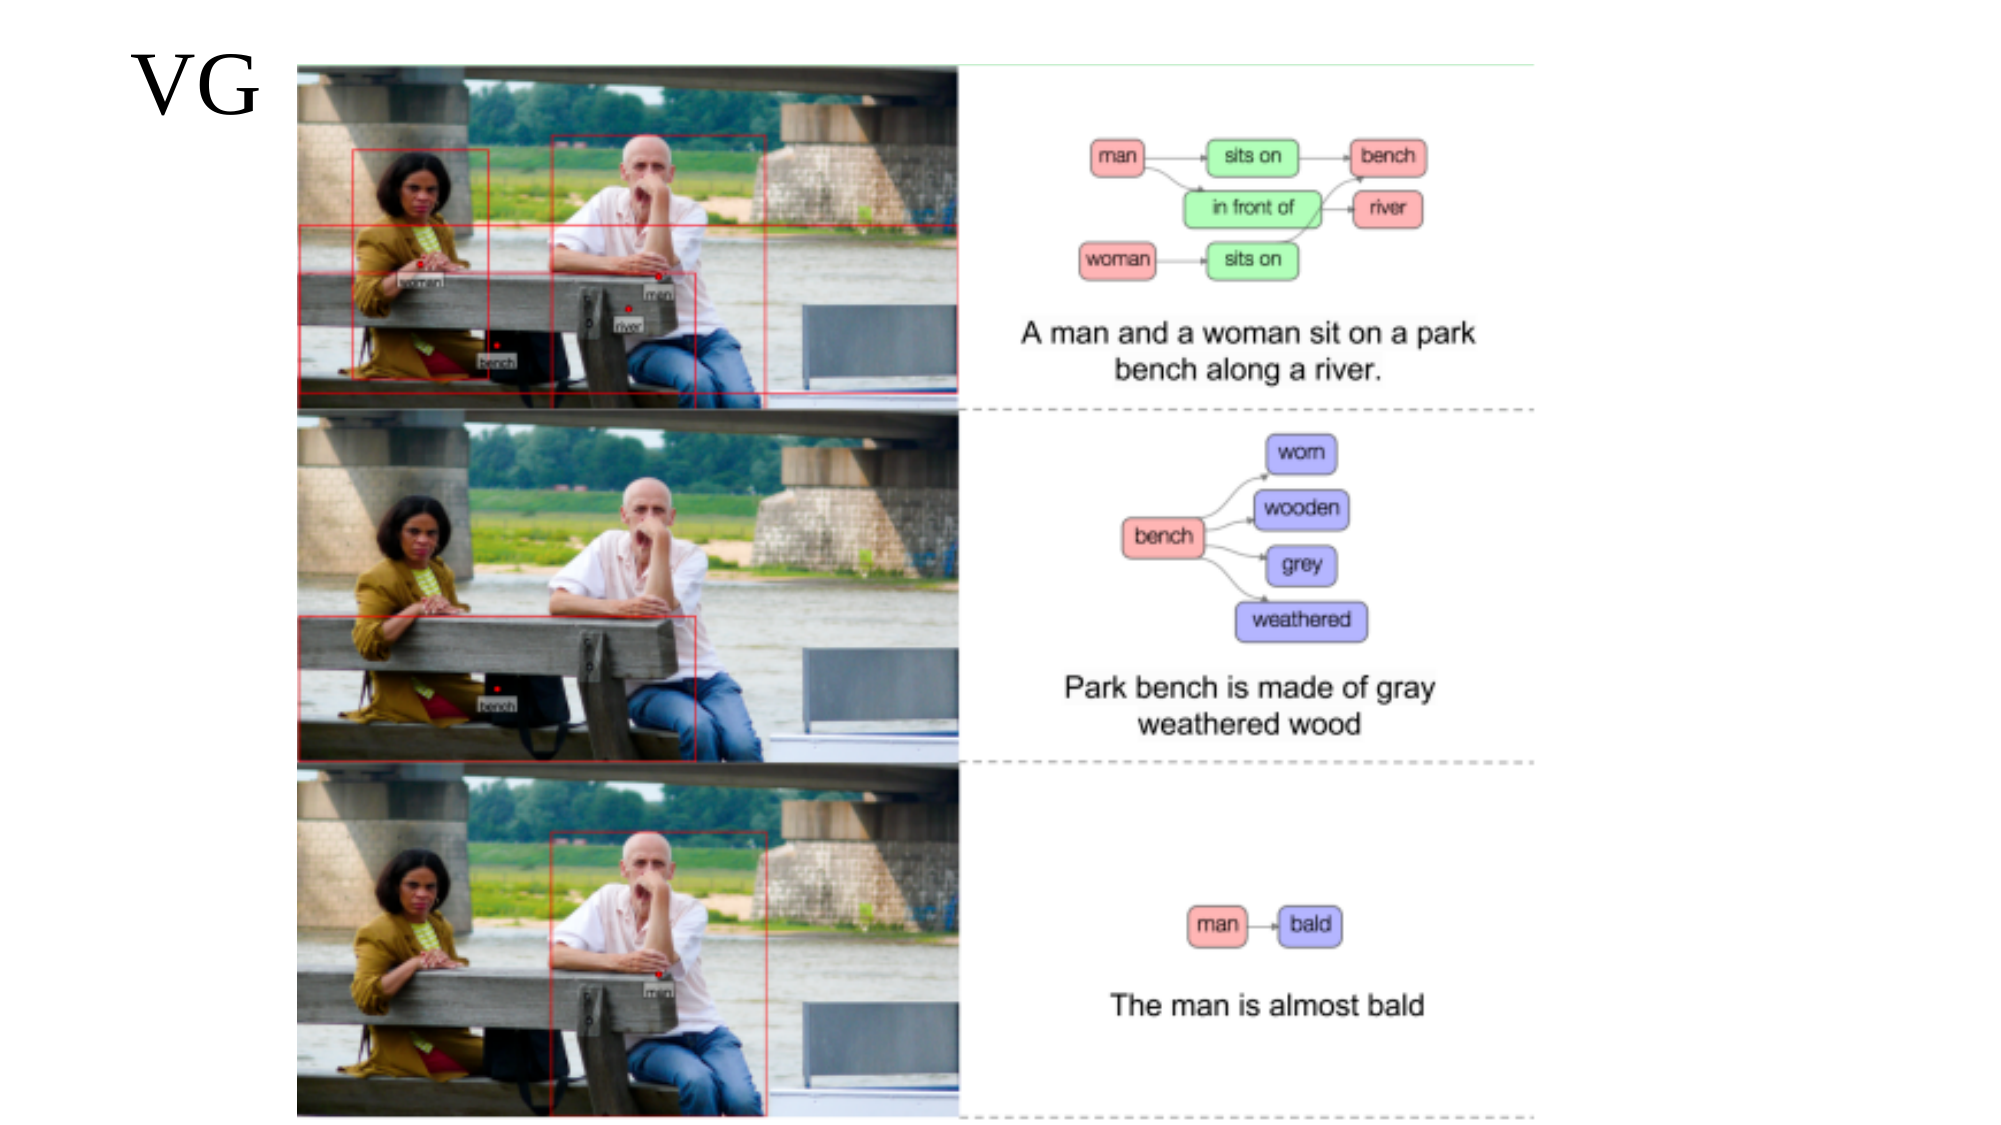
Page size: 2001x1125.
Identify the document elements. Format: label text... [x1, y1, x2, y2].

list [297, 64, 1553, 1122]
title VG [115, 28, 1805, 143]
